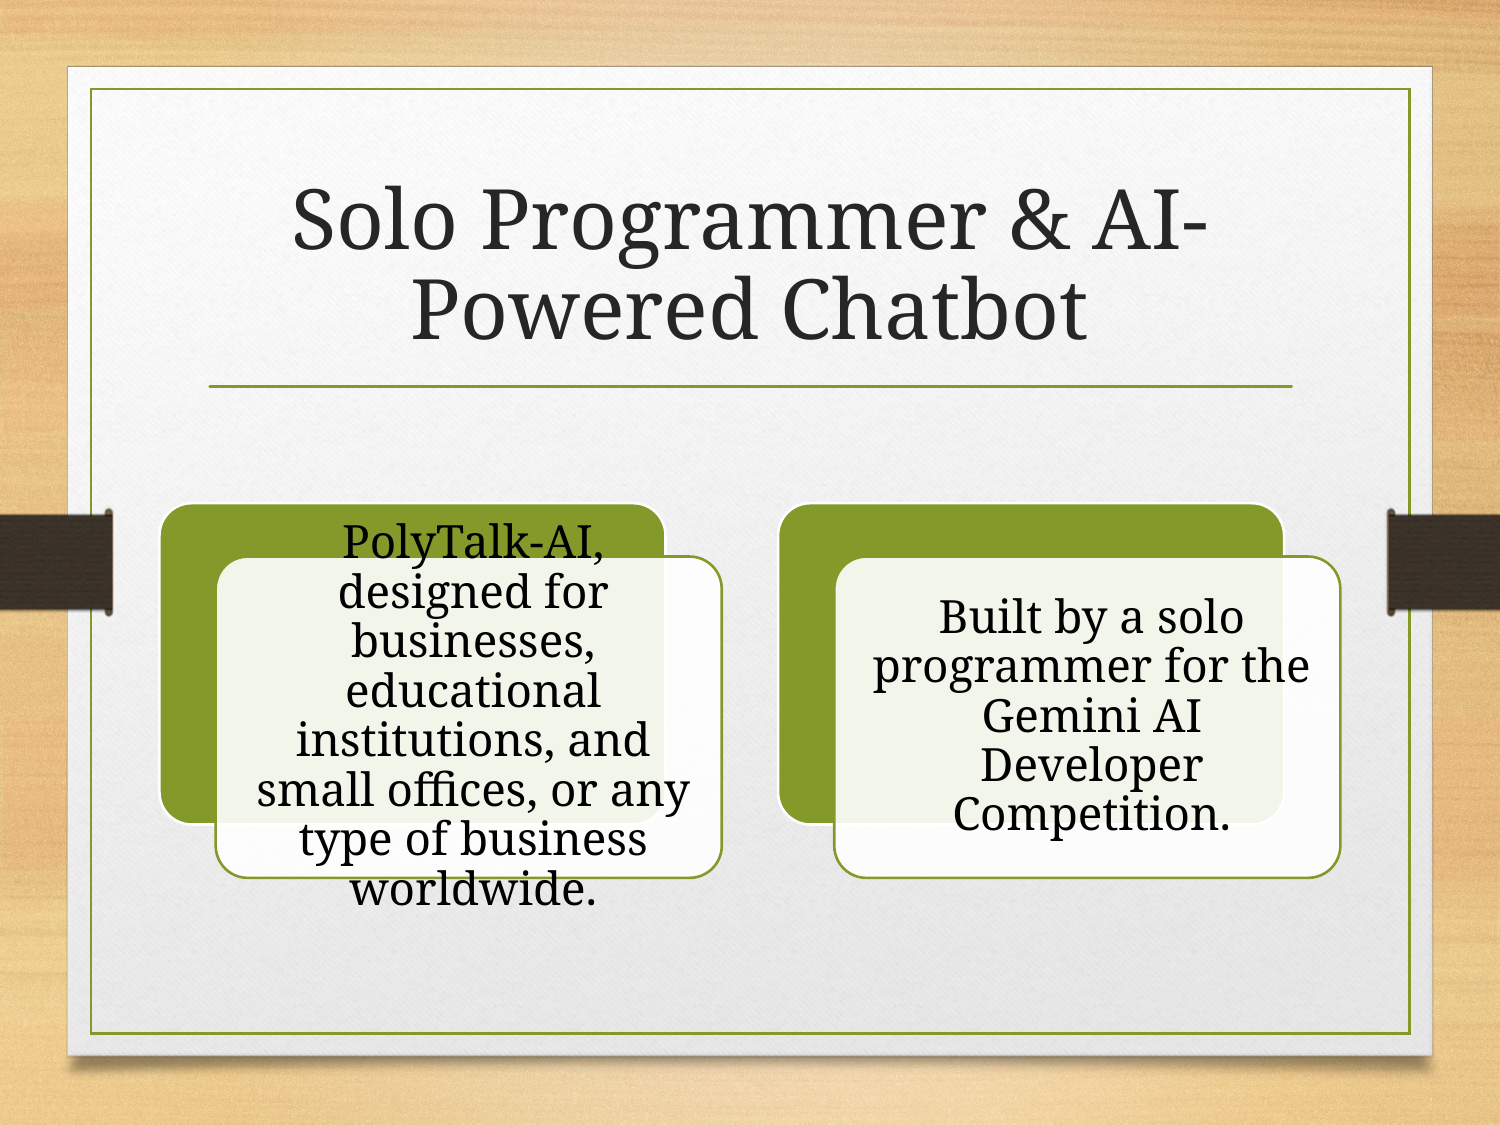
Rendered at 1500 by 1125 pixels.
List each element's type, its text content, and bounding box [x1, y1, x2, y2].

picture [0, 0, 1500, 1125]
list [159, 454, 1341, 927]
title Solo Programmer & AI-Powered Chatbot [159, 161, 1341, 375]
